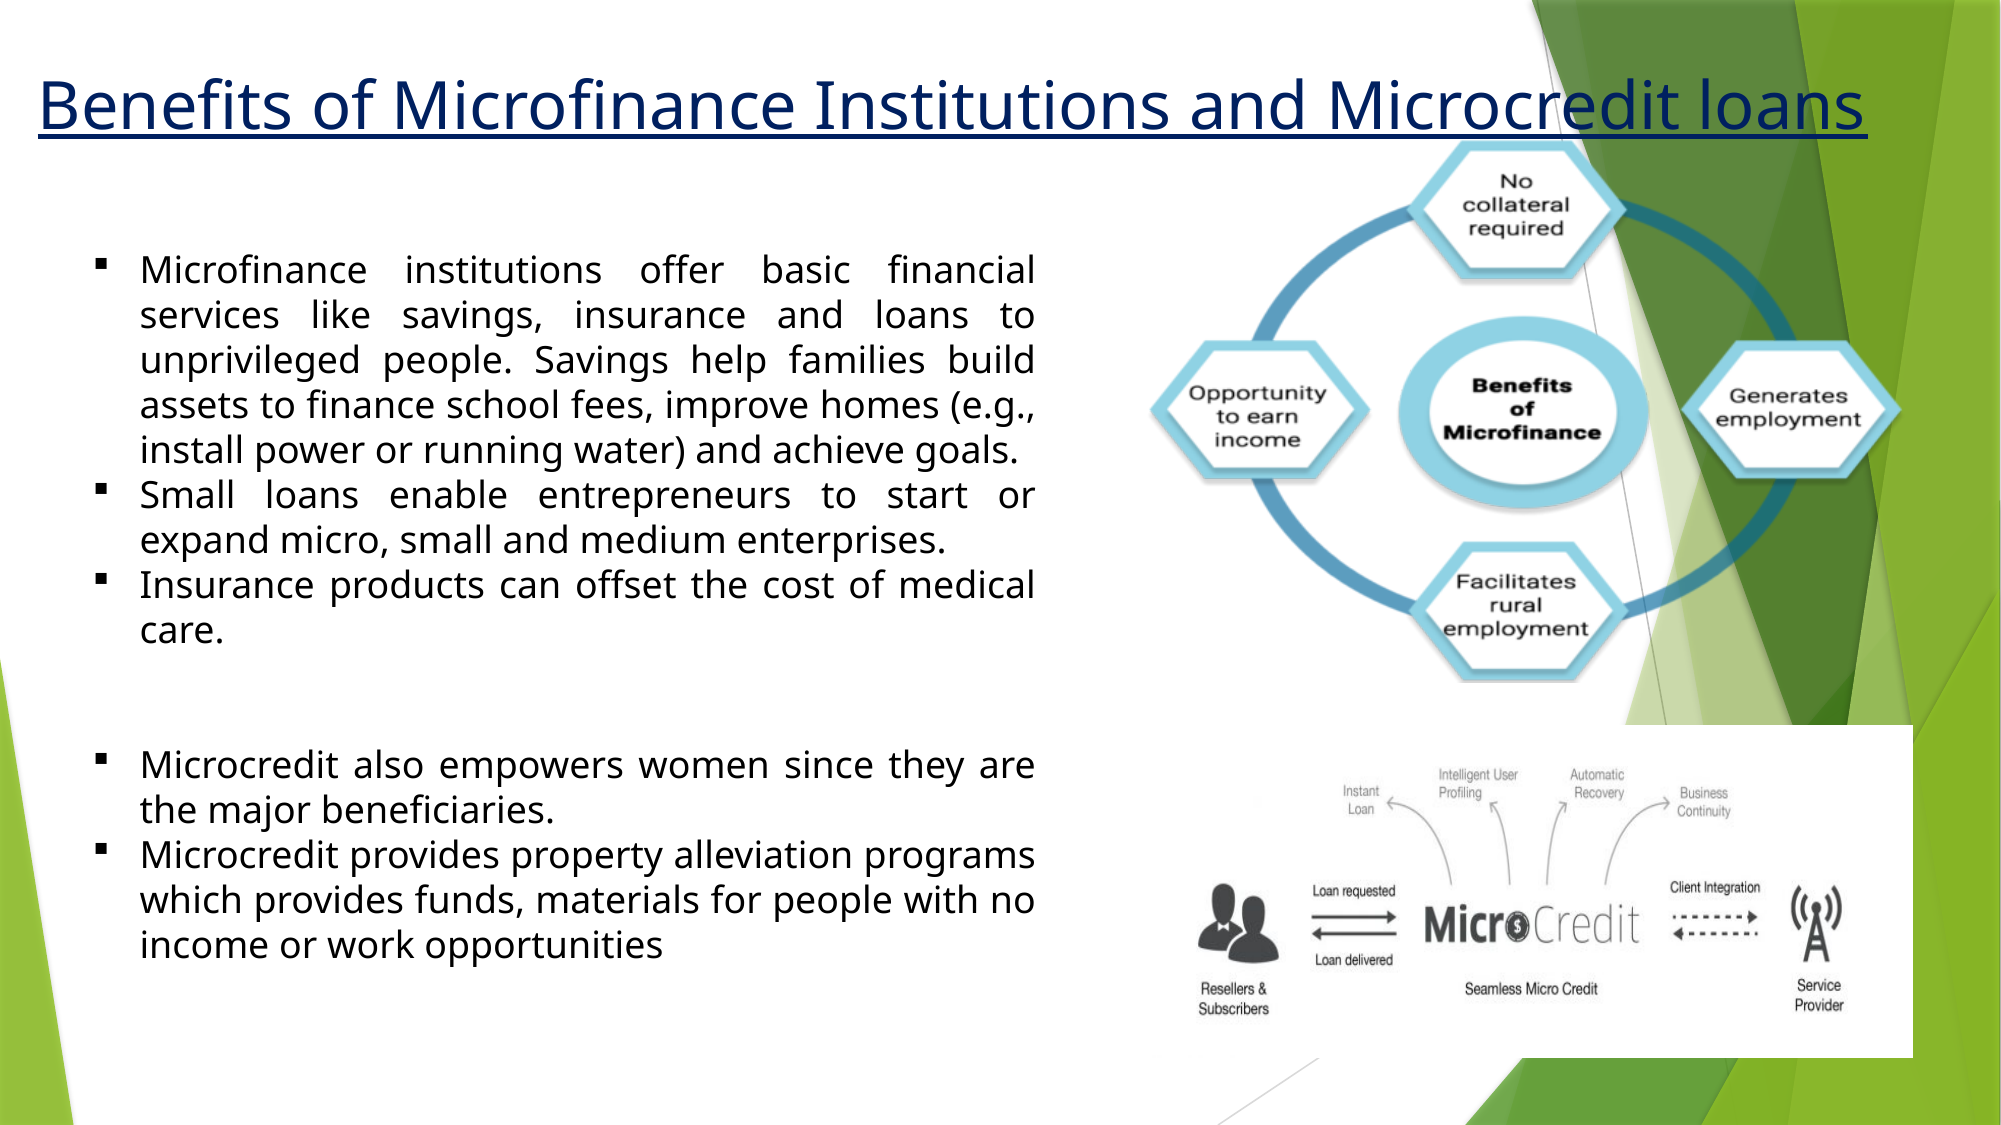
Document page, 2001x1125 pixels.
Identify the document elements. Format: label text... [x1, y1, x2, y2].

text_box Microfinance institutions offer basic financial services like savings, insurance and loans to unprivileged people. Savings help families build assets to finance school fees, improve homes (e.g., install power or running water) and achieve goals. Small loans enable entrepreneurs to start or expand micro, small and medium enterprises. Insurance products can offset the cost of medical care. Microcredit also empowers women since they are the major beneficiaries. Microcredit provides property alleviation programs which provides funds, materials for people with no income or work opportunities [78, 238, 1052, 1019]
text_box Benefits of Microfinance Institutions and Microcredit loans [22, 55, 2000, 150]
picture [1130, 724, 1913, 1058]
picture [1146, 135, 1906, 684]
